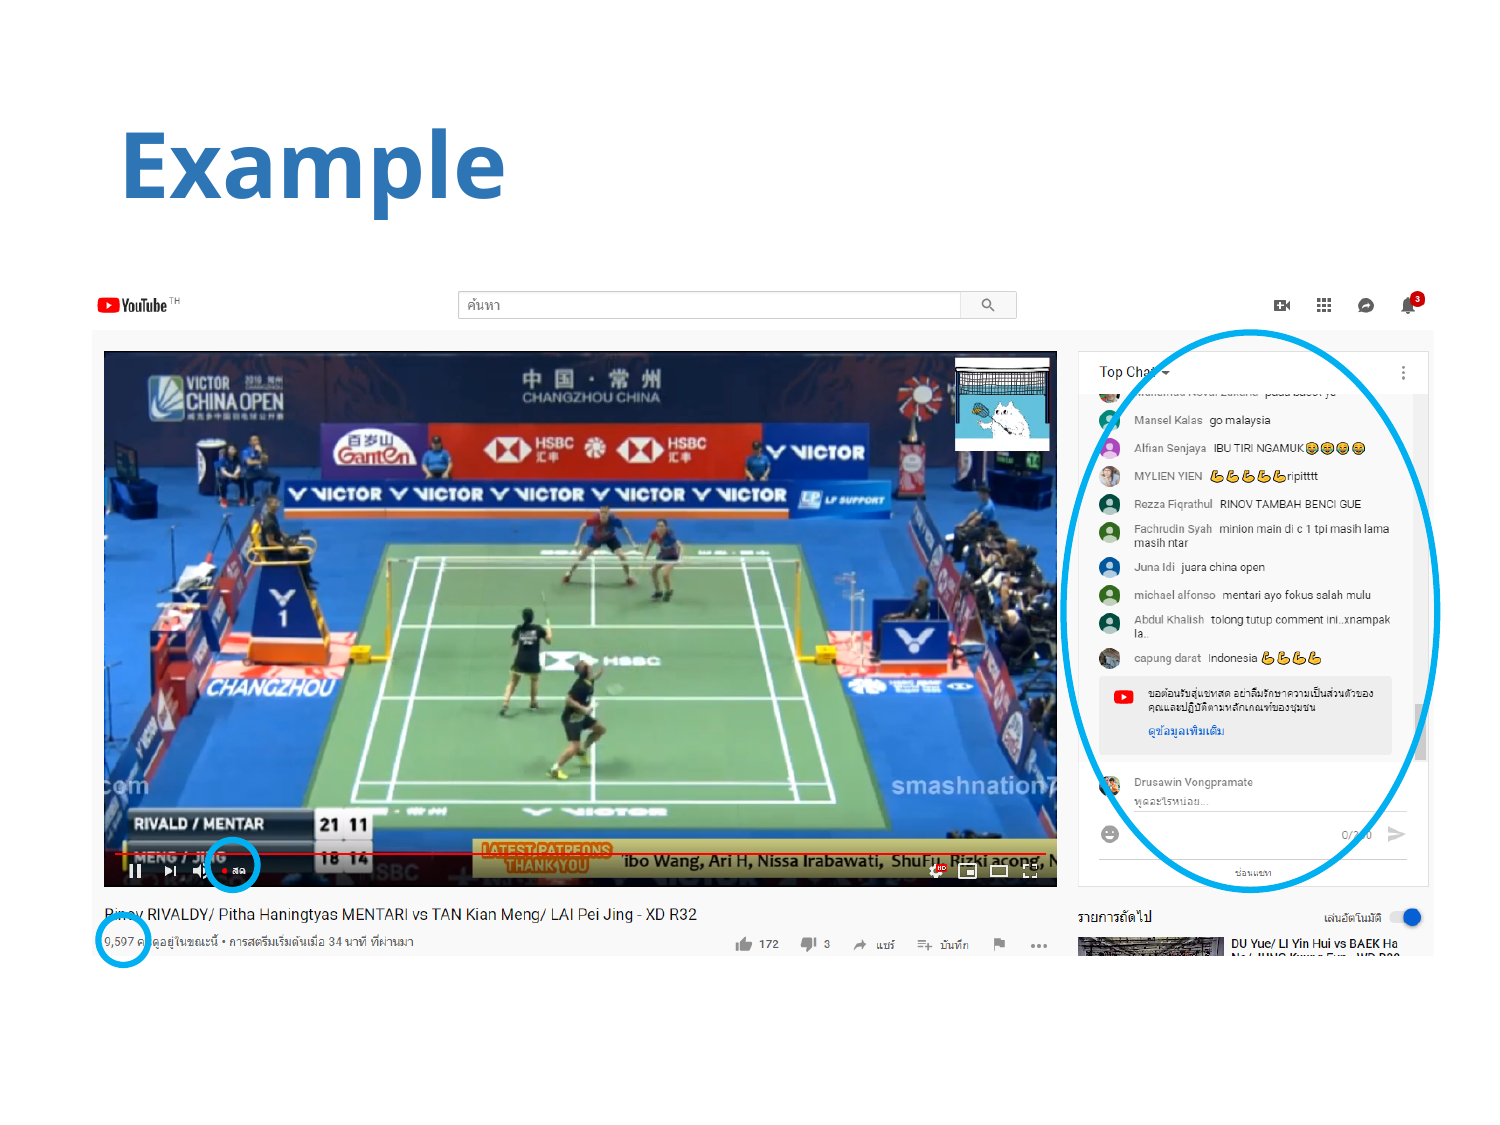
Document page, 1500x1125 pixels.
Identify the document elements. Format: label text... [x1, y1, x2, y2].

picture [102, 919, 144, 956]
text_box [102, 956, 144, 966]
text_box [1434, 551, 1439, 671]
title Example [103, 59, 1397, 278]
picture [92, 288, 1434, 956]
picture [1067, 336, 1433, 886]
